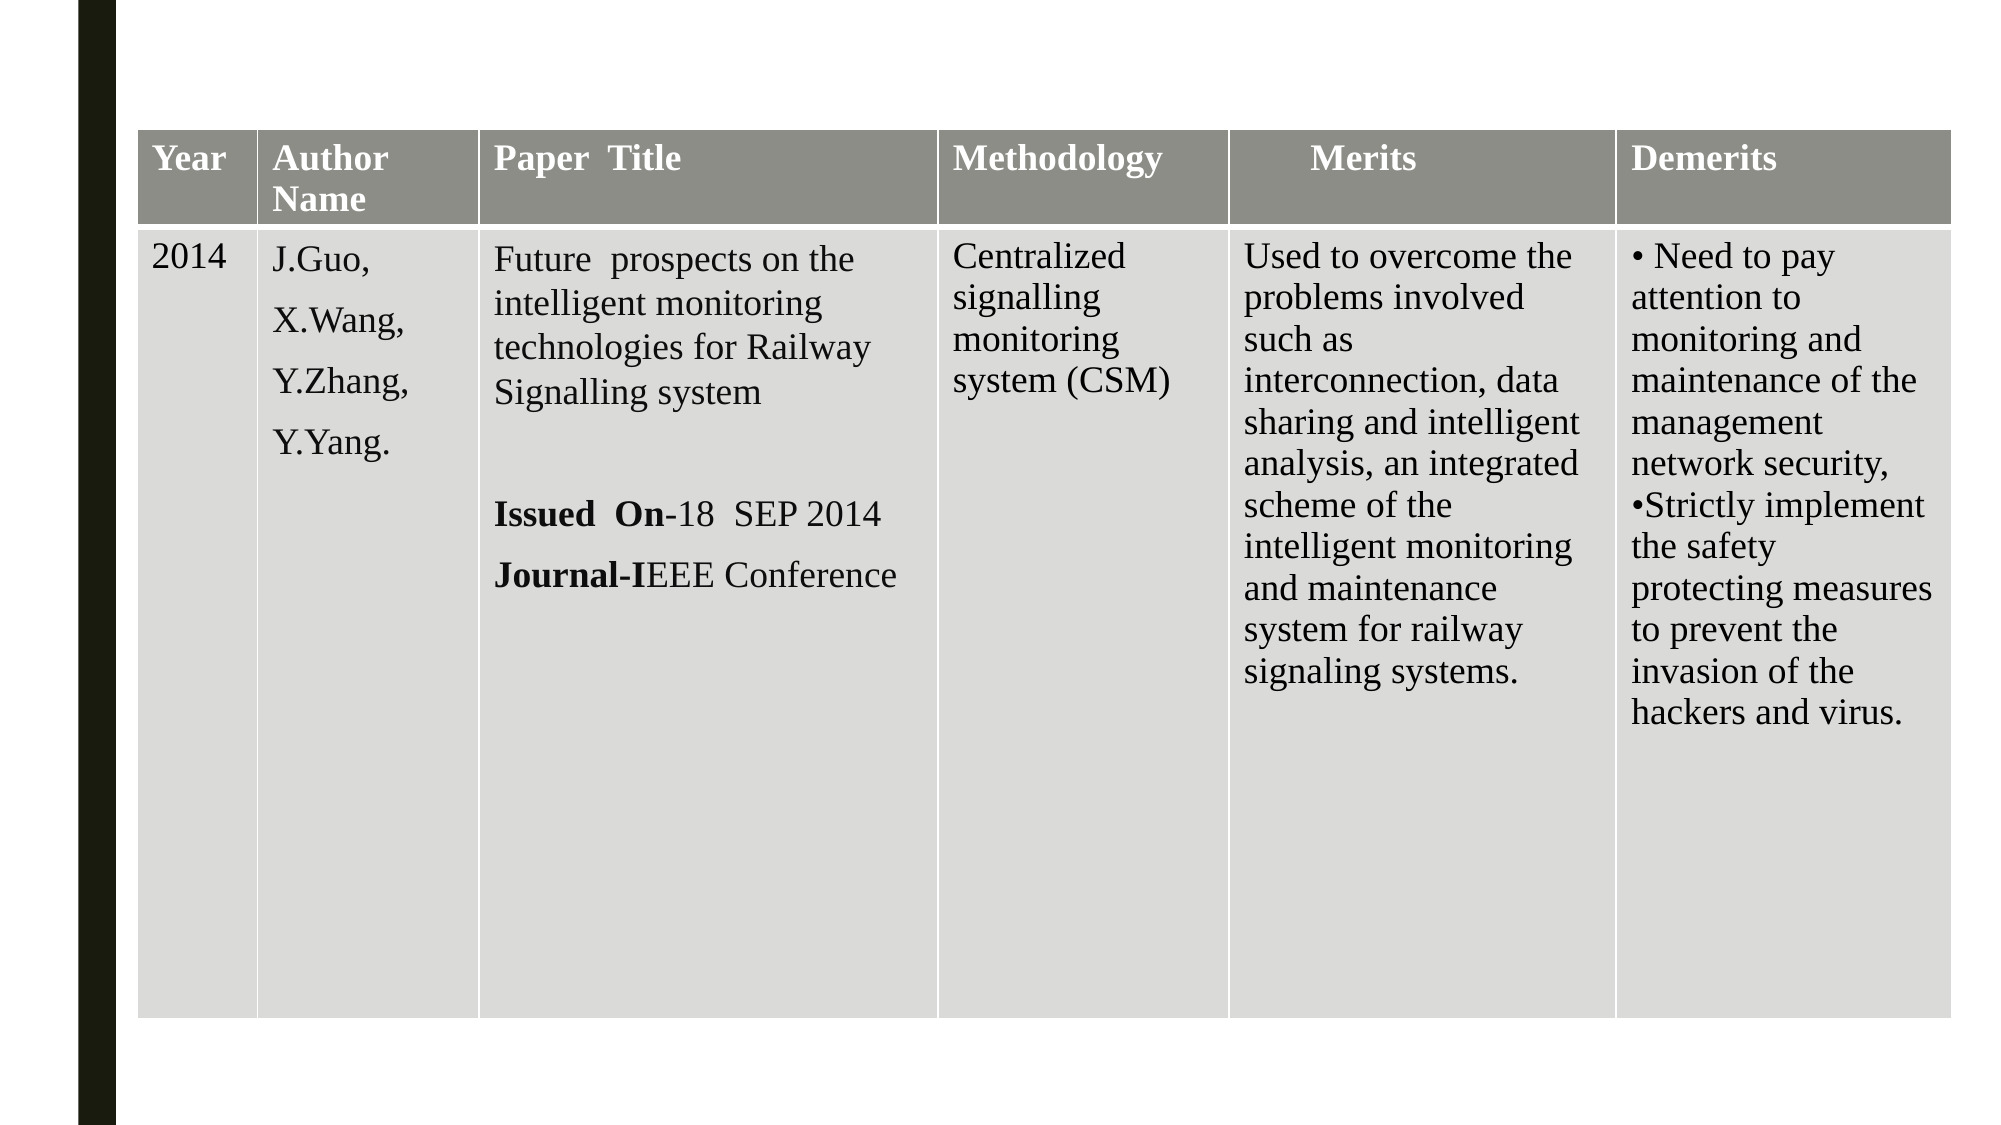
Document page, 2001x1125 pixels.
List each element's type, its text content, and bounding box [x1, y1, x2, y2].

table_cell Future prospects on the intelligent monitoring technologies for Railway Signalling system Issued On-18 SEP 2014 Journal-IEEE Conference [480, 230, 937, 1018]
table_cell Centralized signalling monitoring system (CSM) [939, 230, 1228, 1018]
table_header Paper Title [480, 130, 937, 224]
table_cell Used to overcome the problems involved such as interconnection, data sharing and intelligent analysis, an integrated scheme of the intelligent monitoring and maintenance system for railway signaling systems. [1230, 230, 1615, 1018]
table_header Year [138, 130, 257, 224]
table_cell 2014 [138, 230, 257, 1018]
table_cell • Need to pay attention to monitoring and maintenance of the management network security, •Strictly implement the safety protecting measures to prevent the invasion of the hackers and virus. [1617, 230, 1951, 1018]
table_header Demerits [1617, 130, 1951, 224]
table_header Author Name [258, 130, 478, 224]
table_header Methodology [939, 130, 1228, 224]
table_header Merits [1230, 130, 1615, 224]
table_cell J.Guo, X.Wang, Y.Zhang, Y.Yang. [258, 230, 478, 1018]
